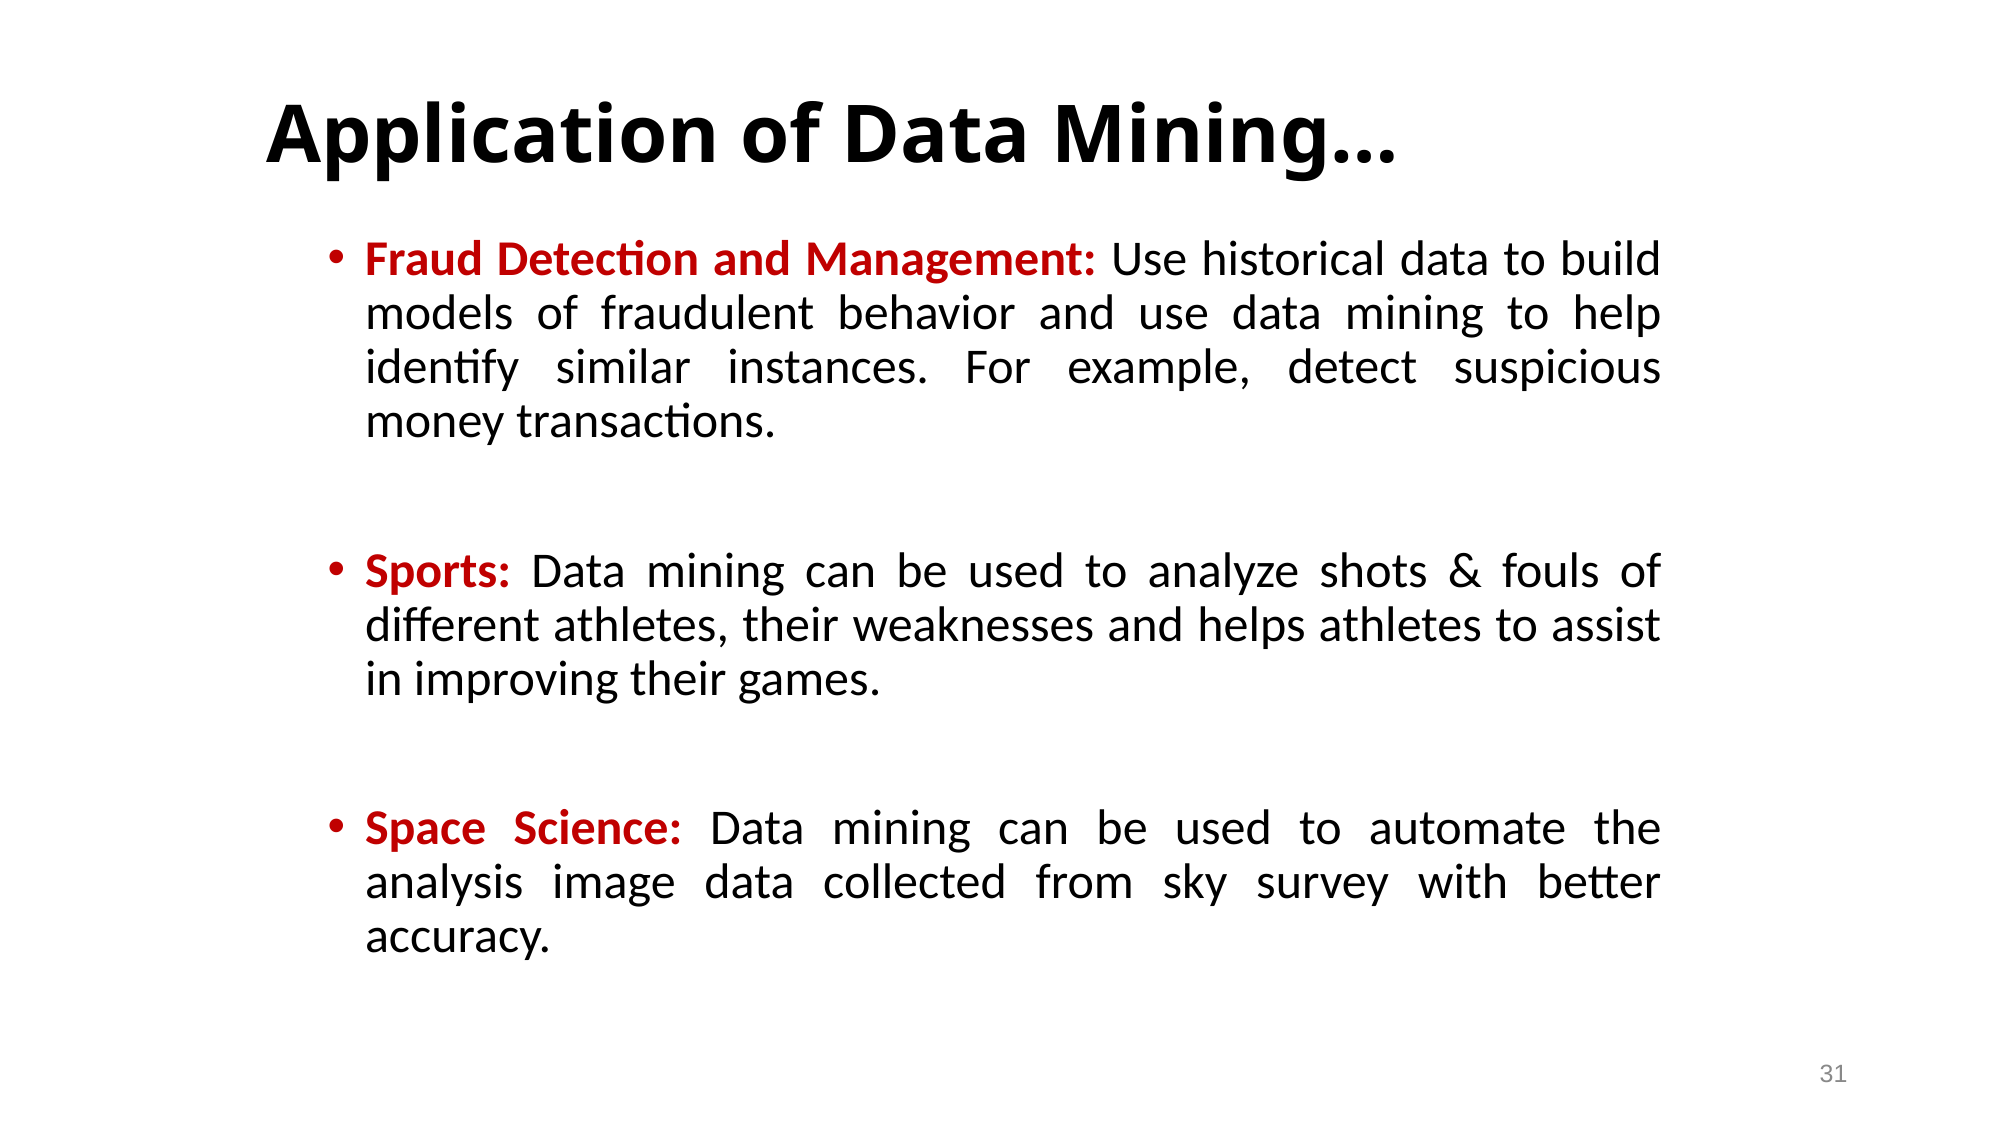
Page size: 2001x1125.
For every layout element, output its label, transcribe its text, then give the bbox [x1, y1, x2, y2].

slide_number 31 [1412, 1042, 1863, 1103]
title Application of Data Mining… [251, 0, 1601, 188]
list Fraud Detection and Management: Use historical data to build models of fraudulent behavior and use data mining to help identify similar instances. For example, detect suspicious money transactions. Sports: Data mining can be used to analyze shots & fouls of different athletes, their weaknesses and helps athletes to assist in improving their games. Space Science: Data mining can be used to automate the analysis image data collected from sky survey with better accuracy. [312, 224, 1678, 1013]
